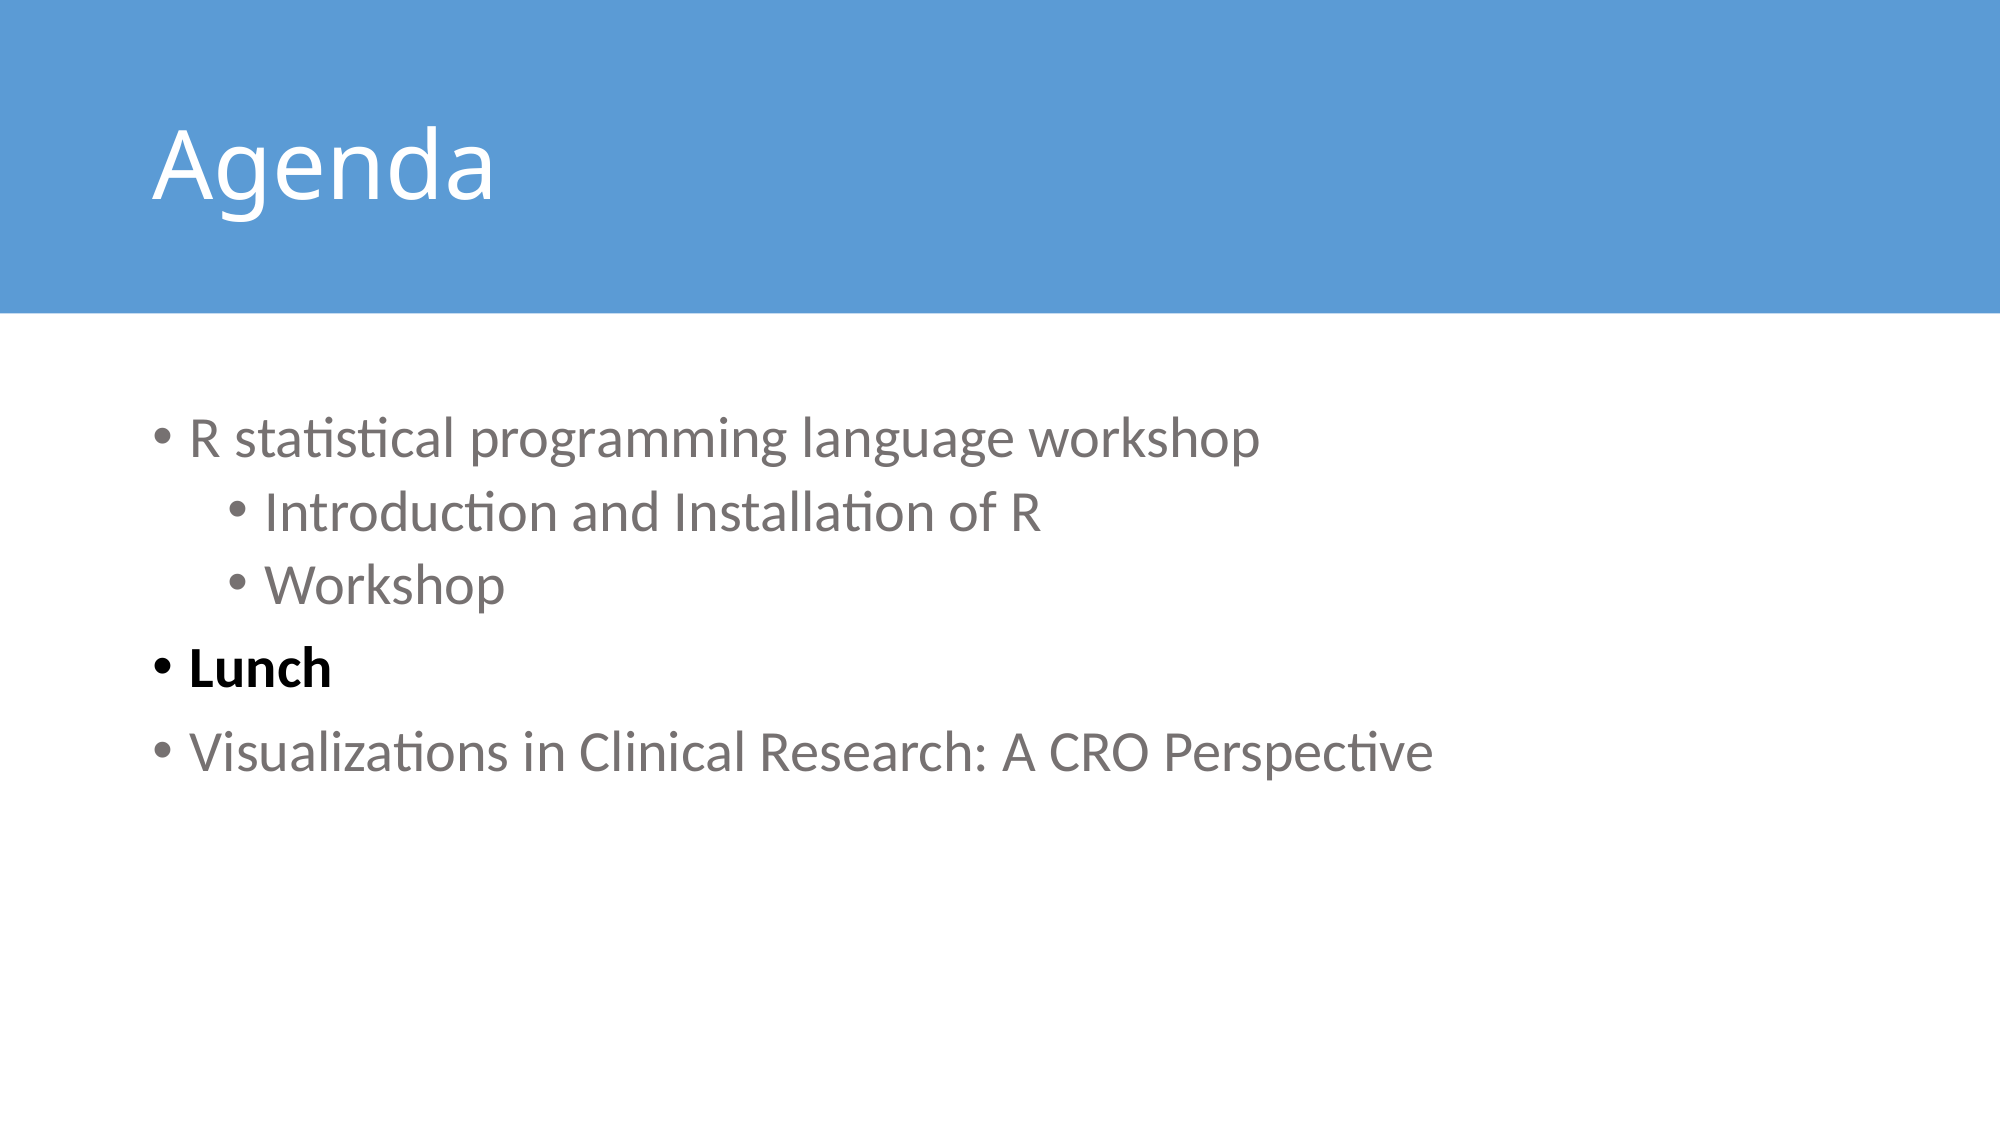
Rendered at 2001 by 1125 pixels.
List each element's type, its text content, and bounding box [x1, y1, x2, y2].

text_box [0, 0, 2000, 314]
list R statistical programming language workshop Introduction and Installation of R Workshop Lunch Visualizations in Clinical Research: A CRO Perspective [137, 399, 1863, 1014]
title Agenda [137, 59, 1863, 278]
